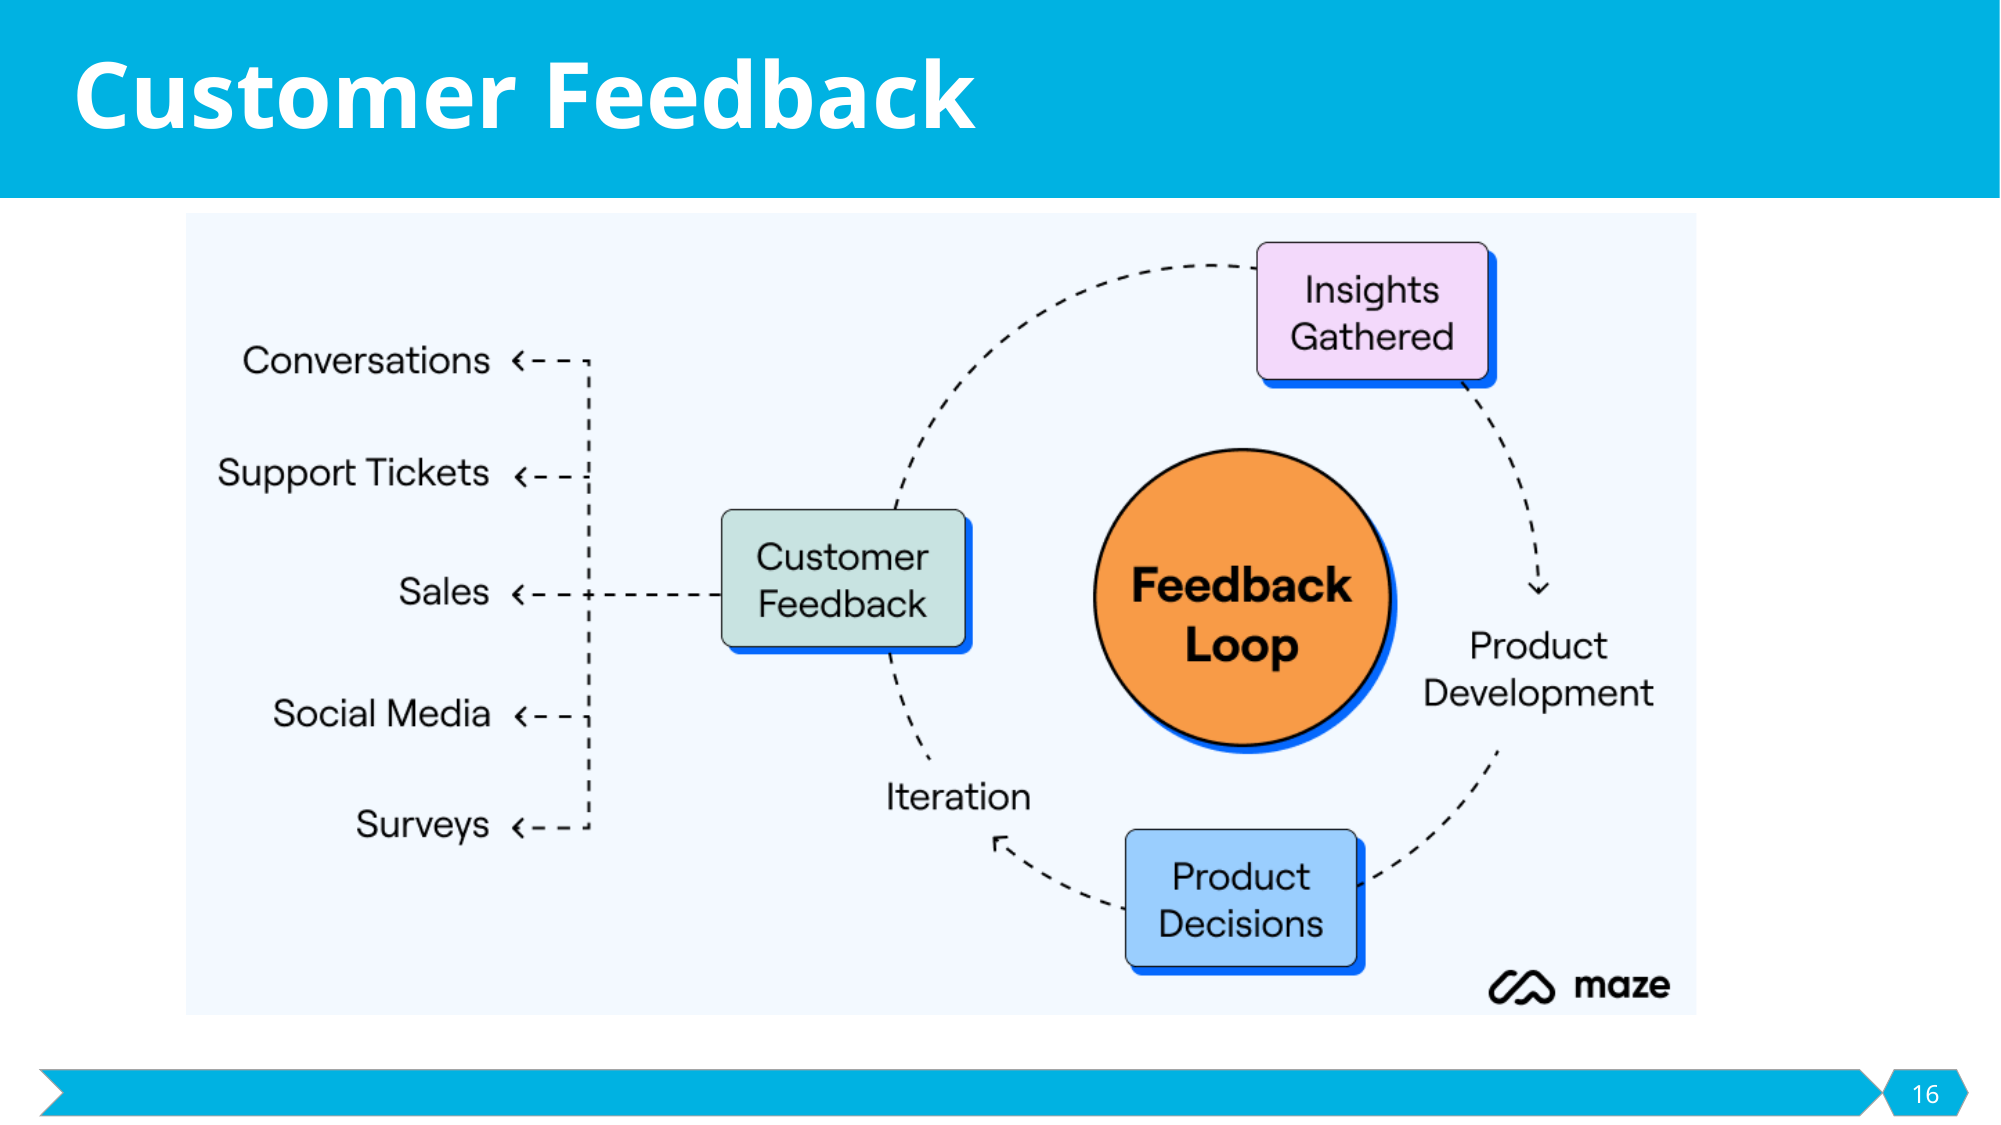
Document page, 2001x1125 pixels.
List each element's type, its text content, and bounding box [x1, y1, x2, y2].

title Customer Feedback [56, 0, 1969, 199]
slide_number 16 [1882, 1065, 1969, 1125]
picture [185, 213, 1697, 1015]
